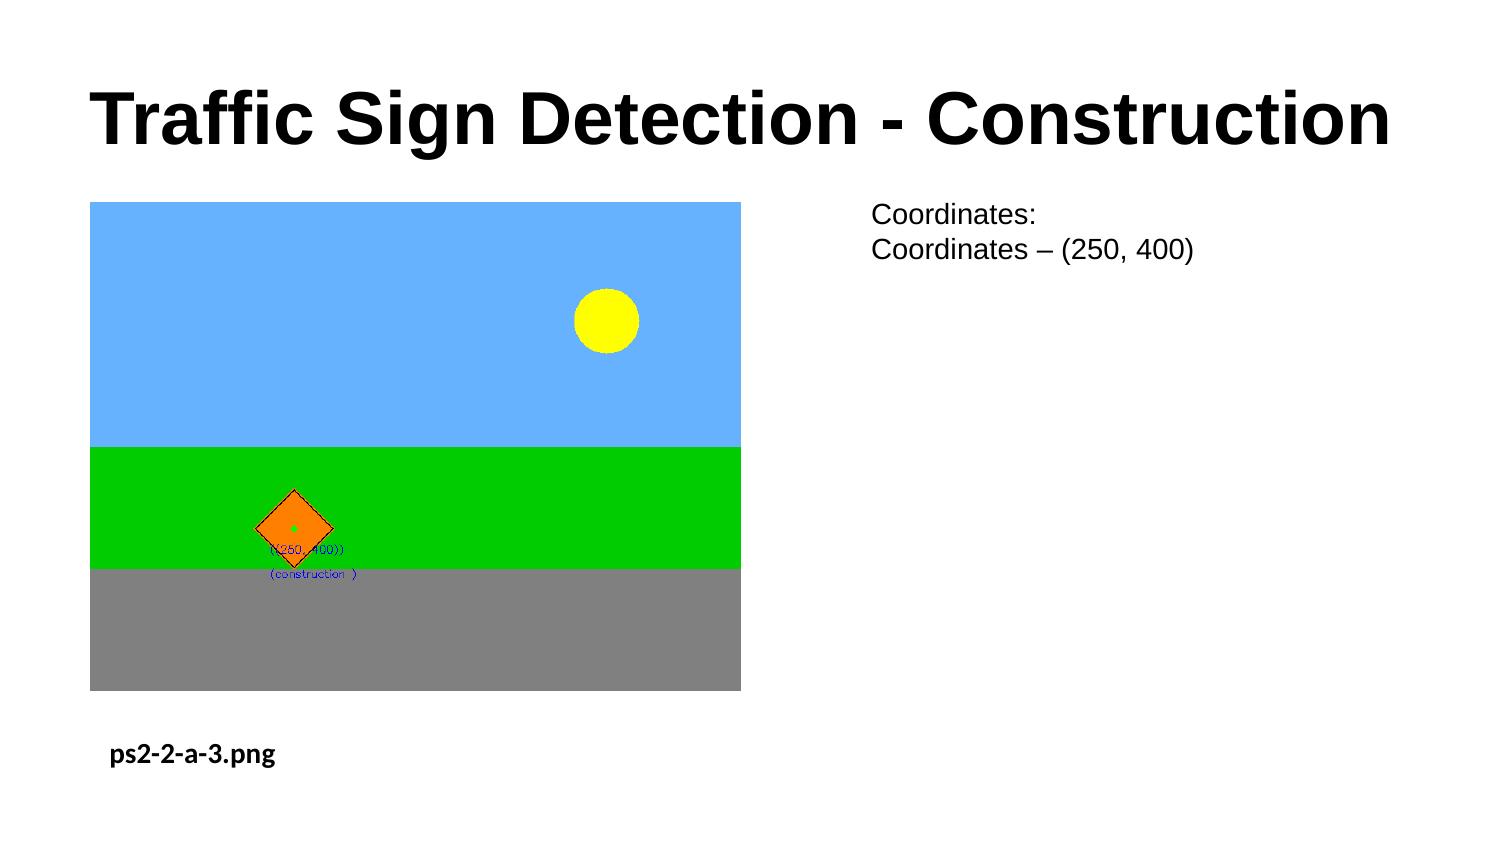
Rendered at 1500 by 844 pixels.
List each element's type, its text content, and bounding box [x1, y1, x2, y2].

text_box Coordinates: Coordinates – (250, 400) [856, 180, 1396, 701]
text_box Traffic Sign Detection - Construction [74, 33, 1425, 175]
picture [89, 202, 742, 691]
text_box ps2-2-a-3.png [88, 713, 725, 766]
